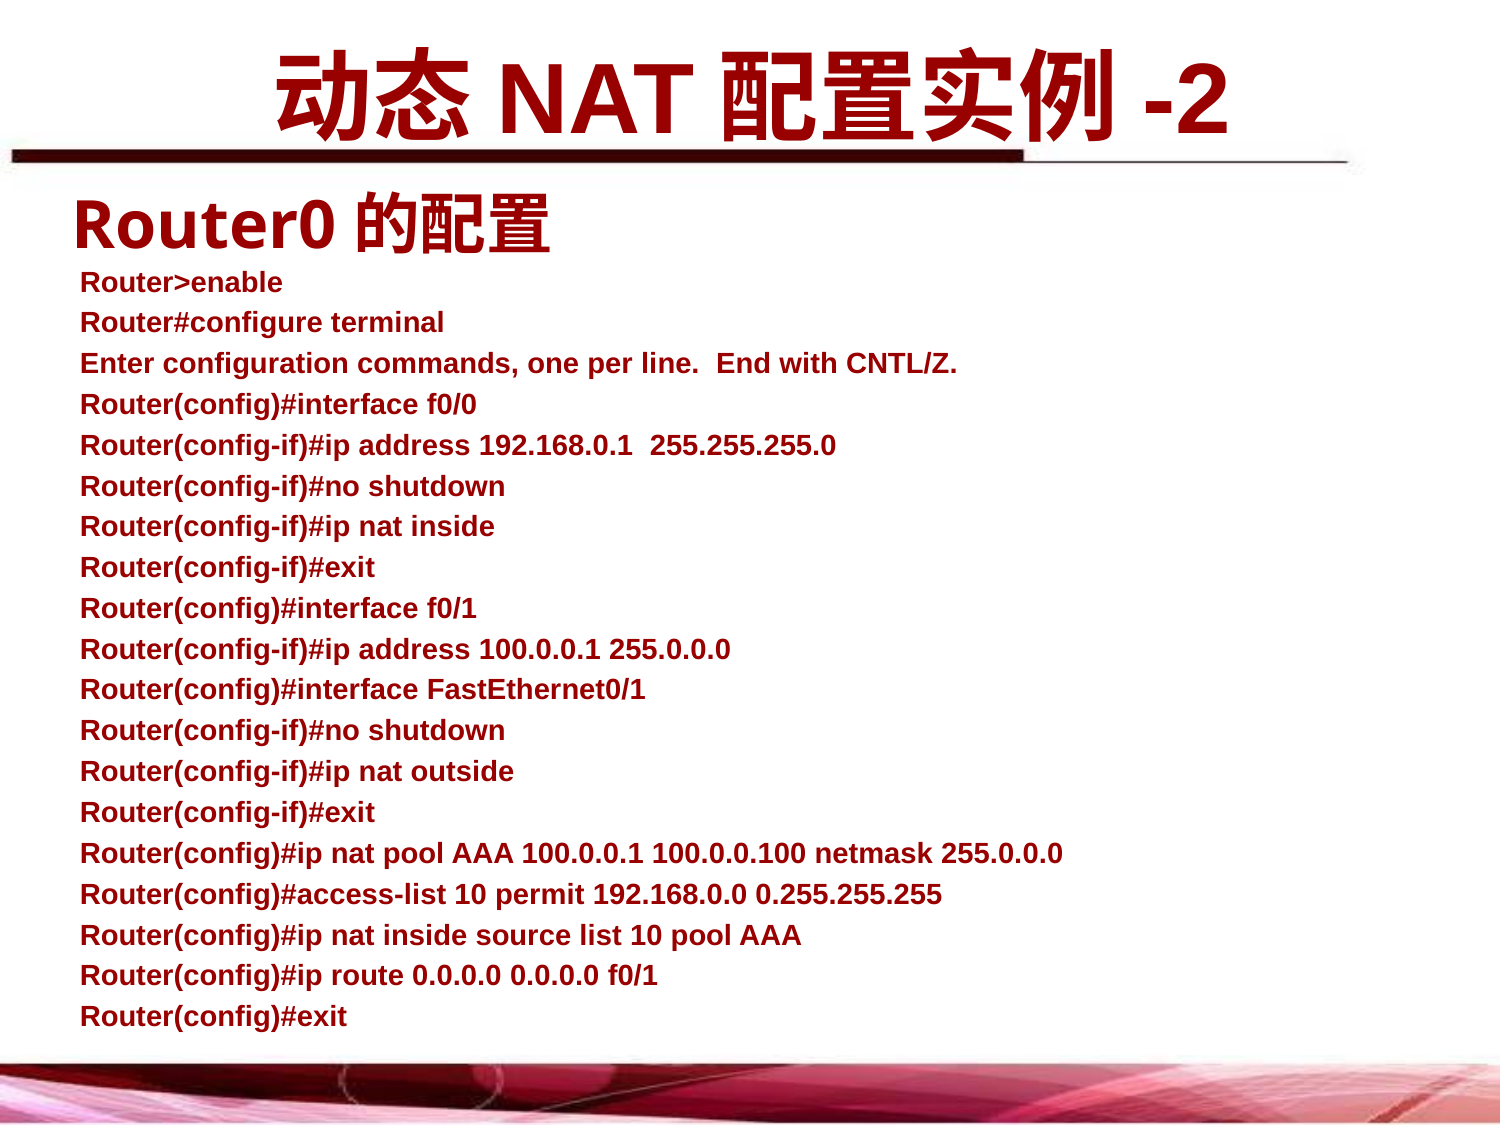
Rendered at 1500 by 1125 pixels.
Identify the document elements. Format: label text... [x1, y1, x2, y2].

text_box Router>enable Router#configure terminal Enter configuration commands, one per line. End with CNTL/Z. Router(config)#interface f0/0 Router(config-if)#ip address 192.168.0.1 255.255.255.0 Router(config-if)#no shutdown Router(config-if)#ip nat inside Router(config-if)#exit Router(config)#interface f0/1 Router(config-if)#ip address 100.0.0.1 255.0.0.0 Router(config)#interface FastEthernet0/1 Router(config-if)#no shutdown Router(config-if)#ip nat outside Router(config-if)#exit Router(config)#ip nat pool AAA 100.0.0.1 100.0.0.100 netmask 255.0.0.0 Router(config)#access-list 10 permit 192.168.0.0 0.255.255.255 Router(config)#ip nat inside source list 10 pool AAA Router(config)#ip route 0.0.0.0 0.0.0.0 f0/1 Router(config)#exit [64, 255, 1415, 970]
title 动态NAT配置实例-2 [76, 0, 1428, 188]
picture [0, 0, 1500, 1125]
text_box Router0的配置 [56, 174, 569, 270]
